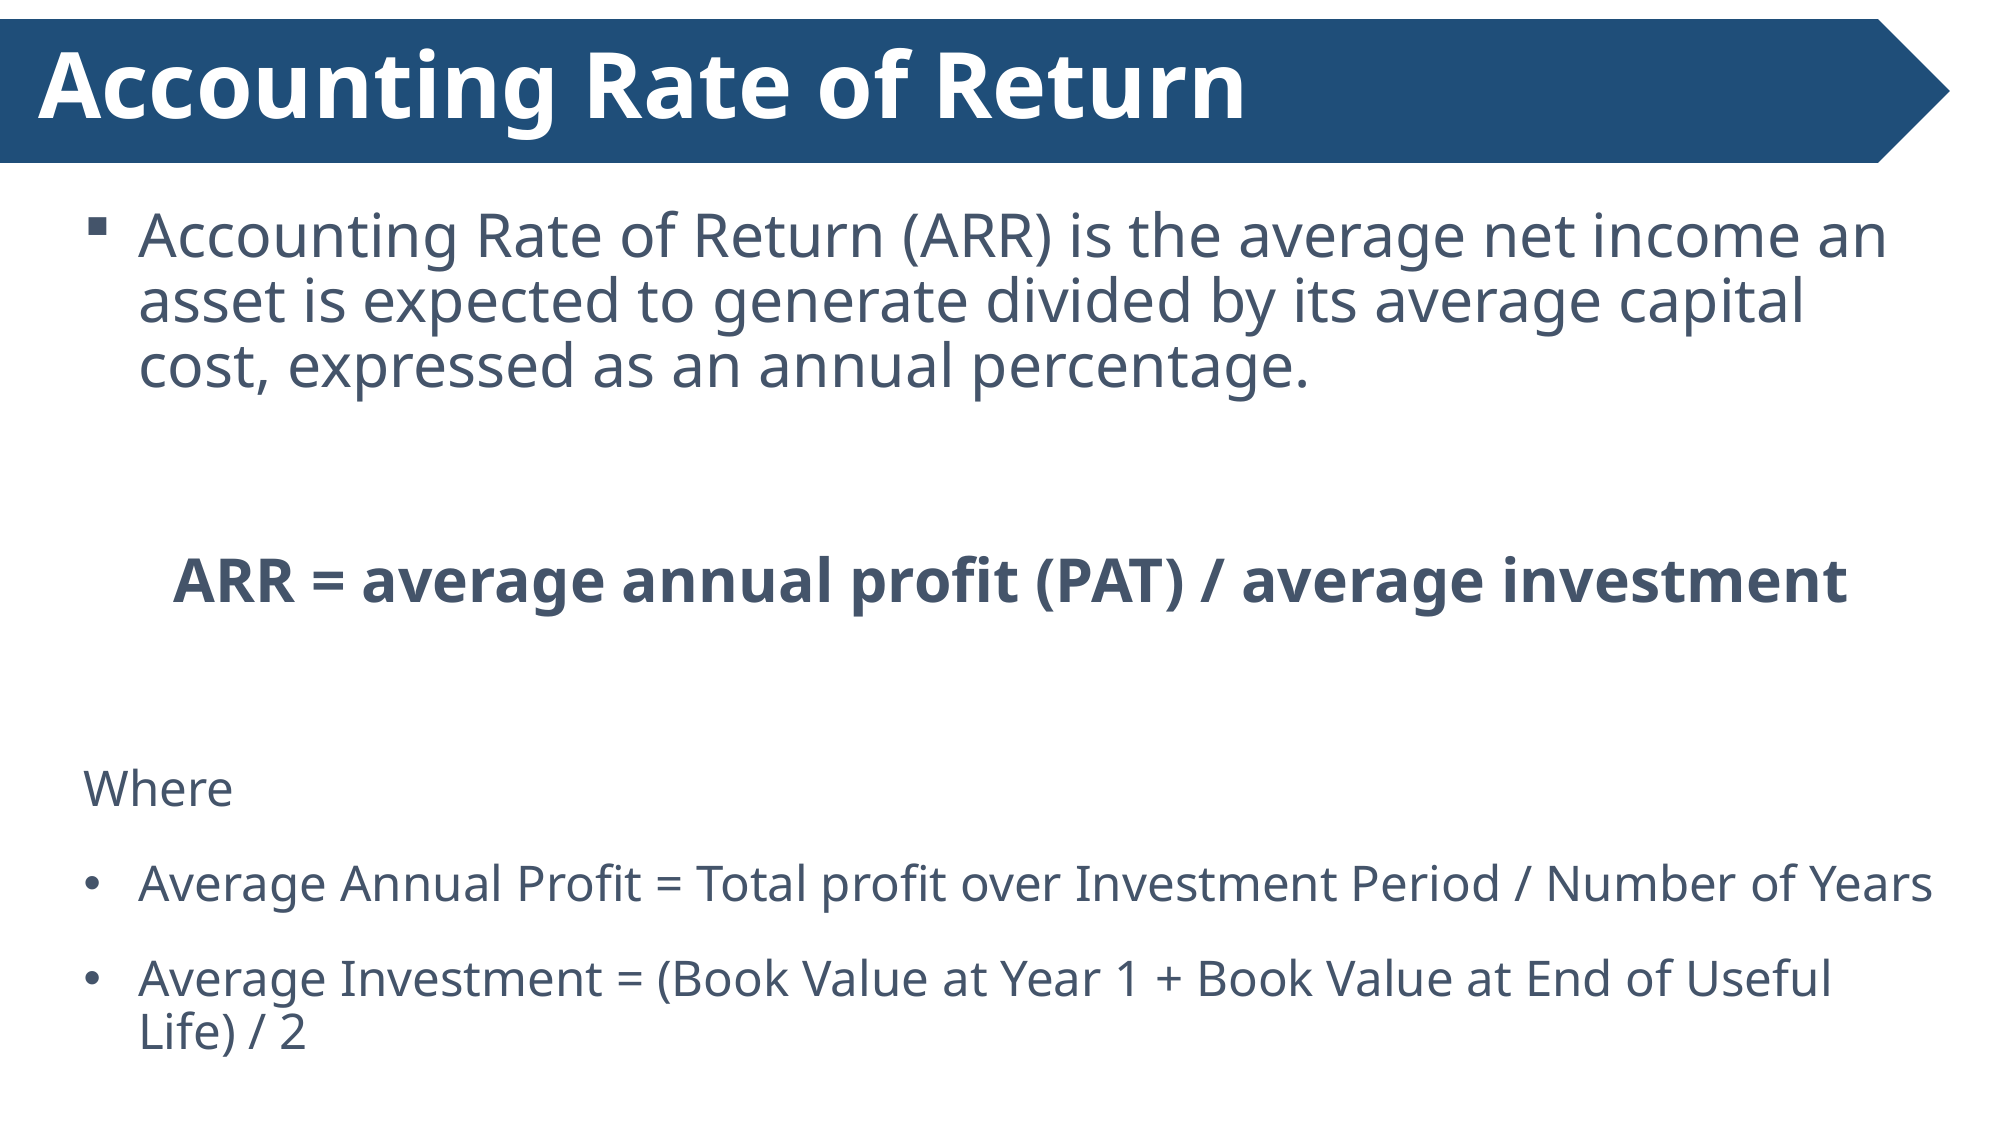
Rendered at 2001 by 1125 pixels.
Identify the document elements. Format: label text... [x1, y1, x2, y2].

list Accounting Rate of Return (ARR) is the average net income an asset is expected to generate divided by its average capital cost, expressed as an annual percentage. ARR = average annual profit (PAT) / average investment Where Average Annual Profit = Total profit over Investment Period / Number of Years Average Investment = (Book Value at Year 1 + Book Value at End of Useful Life) / 2 [68, 197, 1955, 1093]
title Accounting Rate of Return [23, 19, 1880, 159]
